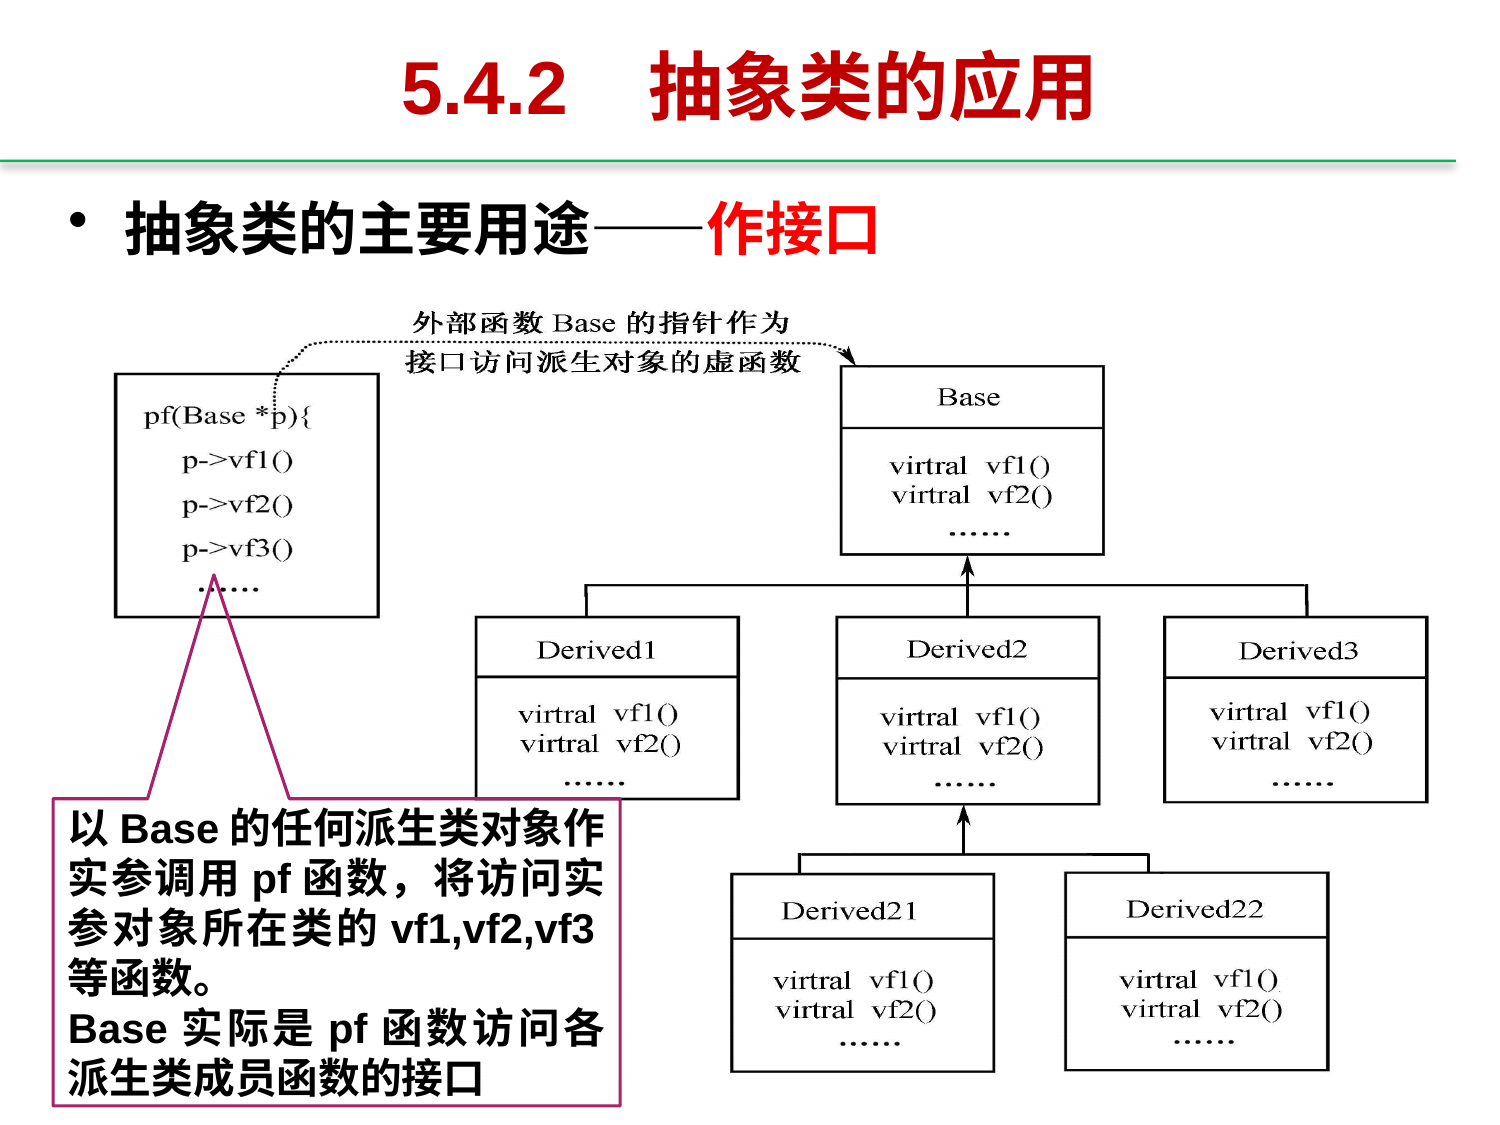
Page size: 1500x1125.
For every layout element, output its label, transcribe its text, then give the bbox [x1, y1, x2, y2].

picture [99, 302, 1448, 1083]
text_box 以Base的任何派生类对象作实参调用pf函数，将访问实参对象所在类的vf1,vf2,vf3等函数。 Base实际是pf函数访问各派生类成员函数的接口 [51, 797, 622, 1108]
list 抽象类的主要用途——作接口 [53, 184, 1329, 279]
title 5.4.2 抽象类的应用 [112, 31, 1388, 138]
